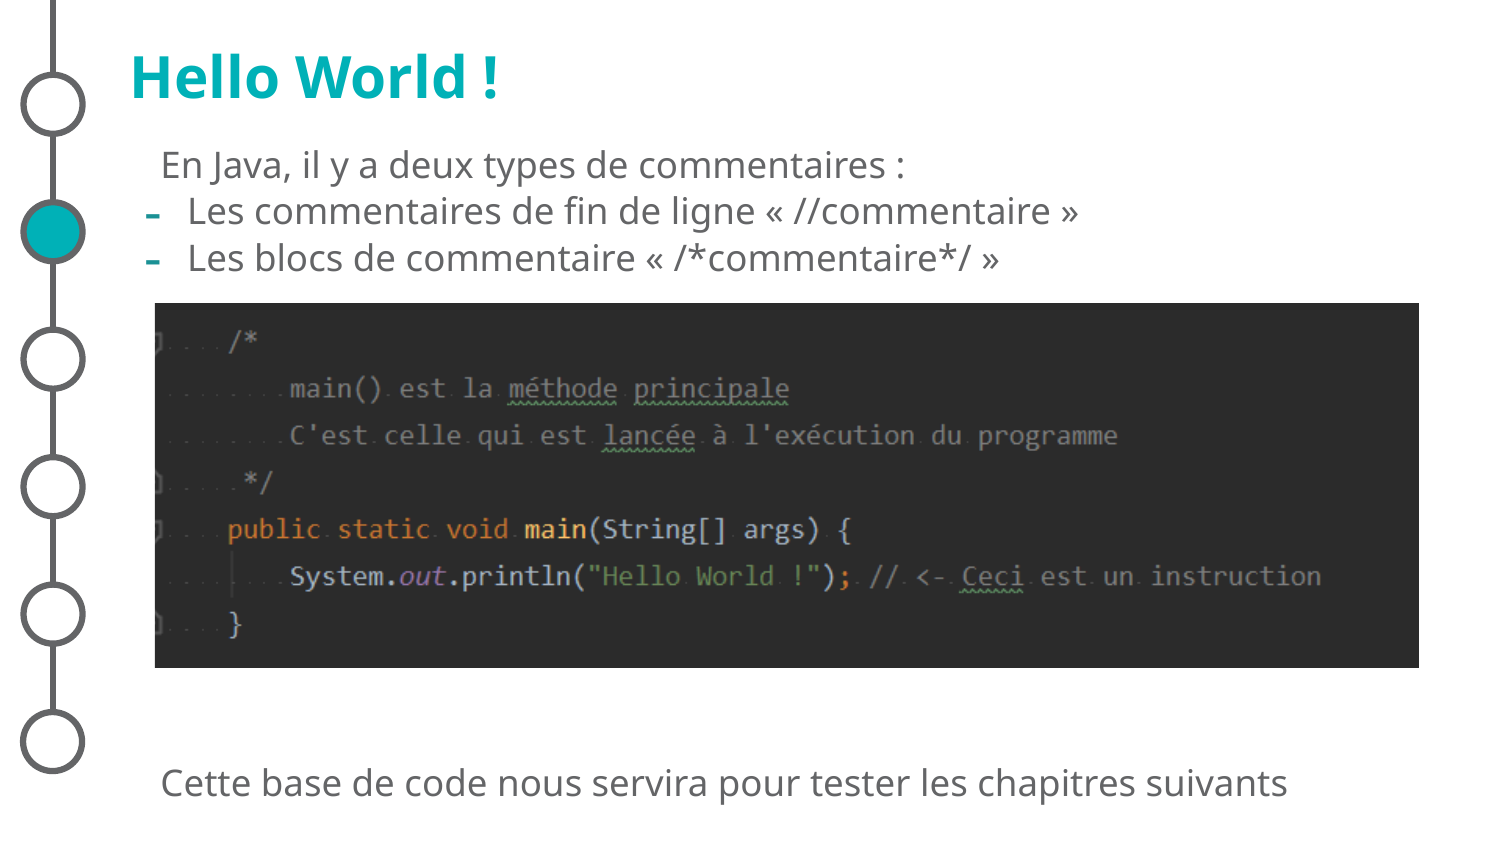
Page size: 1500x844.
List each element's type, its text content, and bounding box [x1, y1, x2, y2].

title Hello World ! [129, 30, 1444, 120]
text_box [22, 0, 83, 772]
picture [154, 303, 1420, 668]
text_box En Java, il y a deux types de commentaires : Les commentaires de fin de ligne « //commentaire » Les blocs de commentaire « /*commentaire*/ » Cette base de code nous servira pour tester les chapitres suivants [129, 133, 1477, 812]
